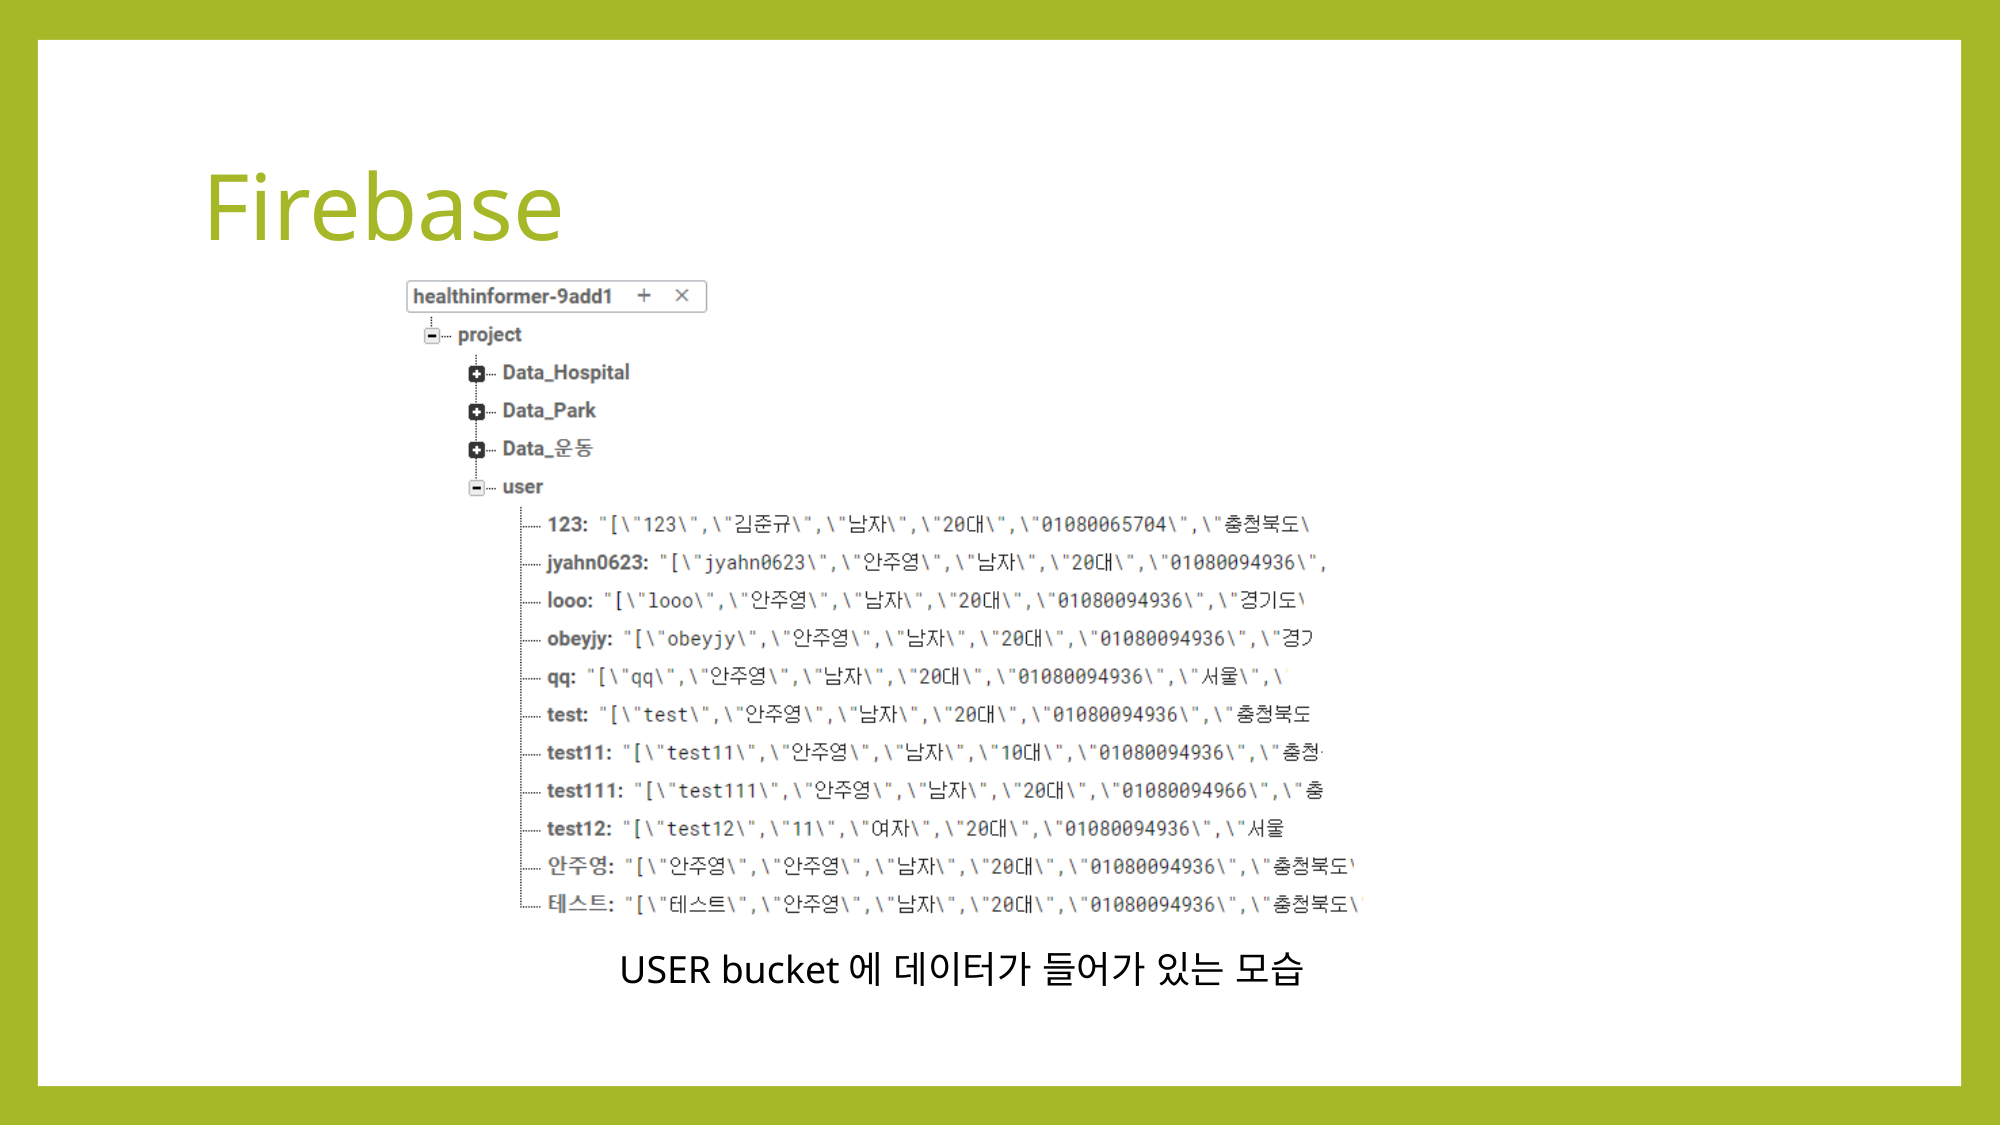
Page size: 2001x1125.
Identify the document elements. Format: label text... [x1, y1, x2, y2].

title Firebase [187, 99, 1808, 323]
text_box USER bucket에 데이터가 들어가 있는 모습 [604, 948, 1320, 998]
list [396, 275, 1598, 939]
